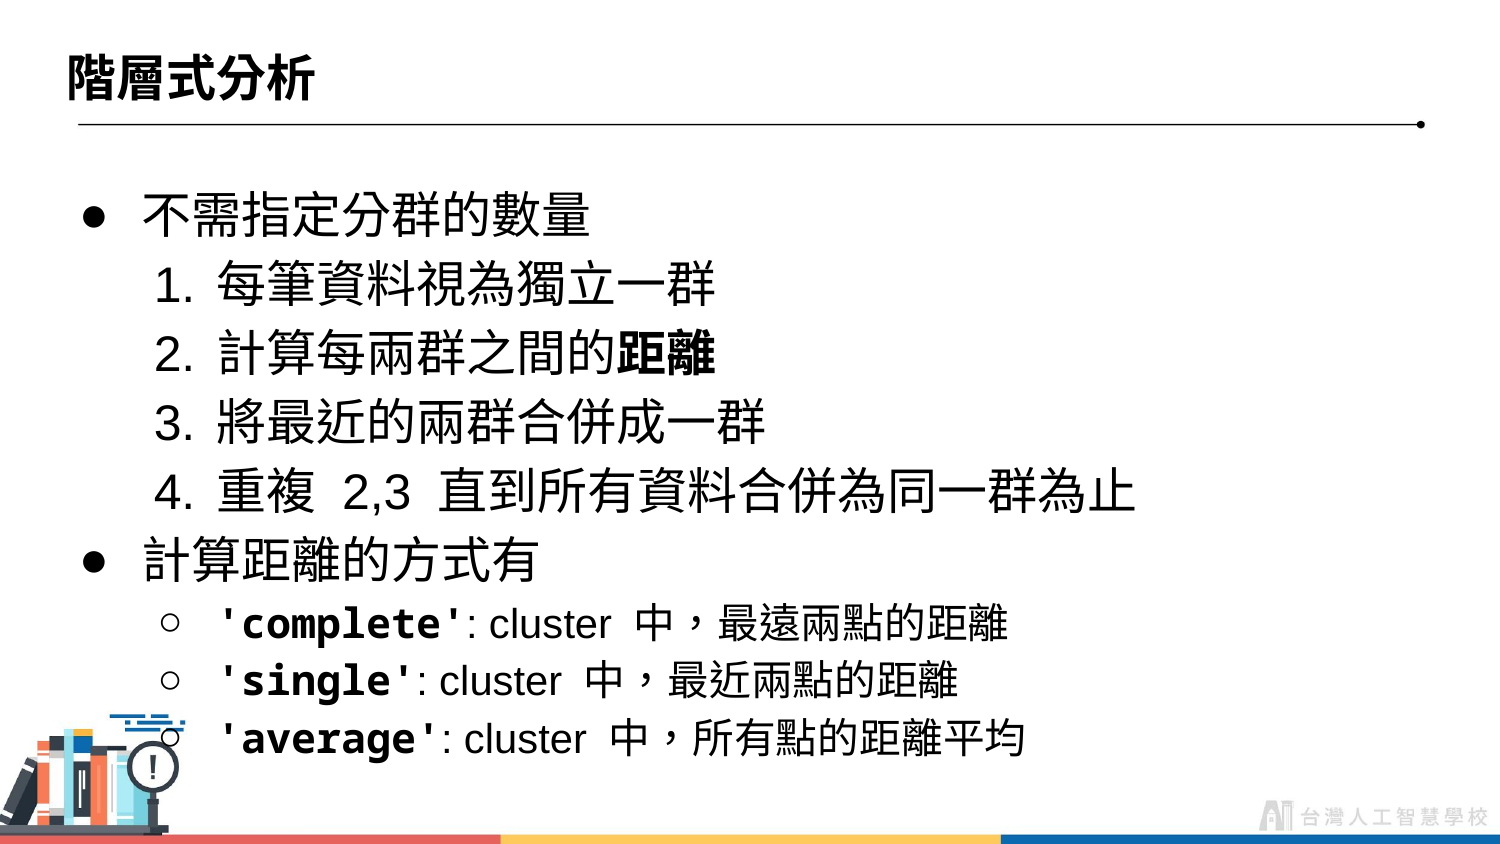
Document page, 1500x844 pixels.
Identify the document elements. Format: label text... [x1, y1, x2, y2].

picture [0, 0, 1500, 844]
list 不需指定分群的數量 每筆資料視為獨立一群 計算每兩群之間的距離 將最近的兩群合併成一群 重複 2,3 直到所有資料合併為同一群為止 計算距離的方式有 'complete': cluster 中，最遠兩點的距離 'single': cluster 中，最近兩點的距離 'average': cluster 中，所有點的距離平均 [51, 159, 1449, 796]
title 階層式分析 [51, 29, 1449, 124]
